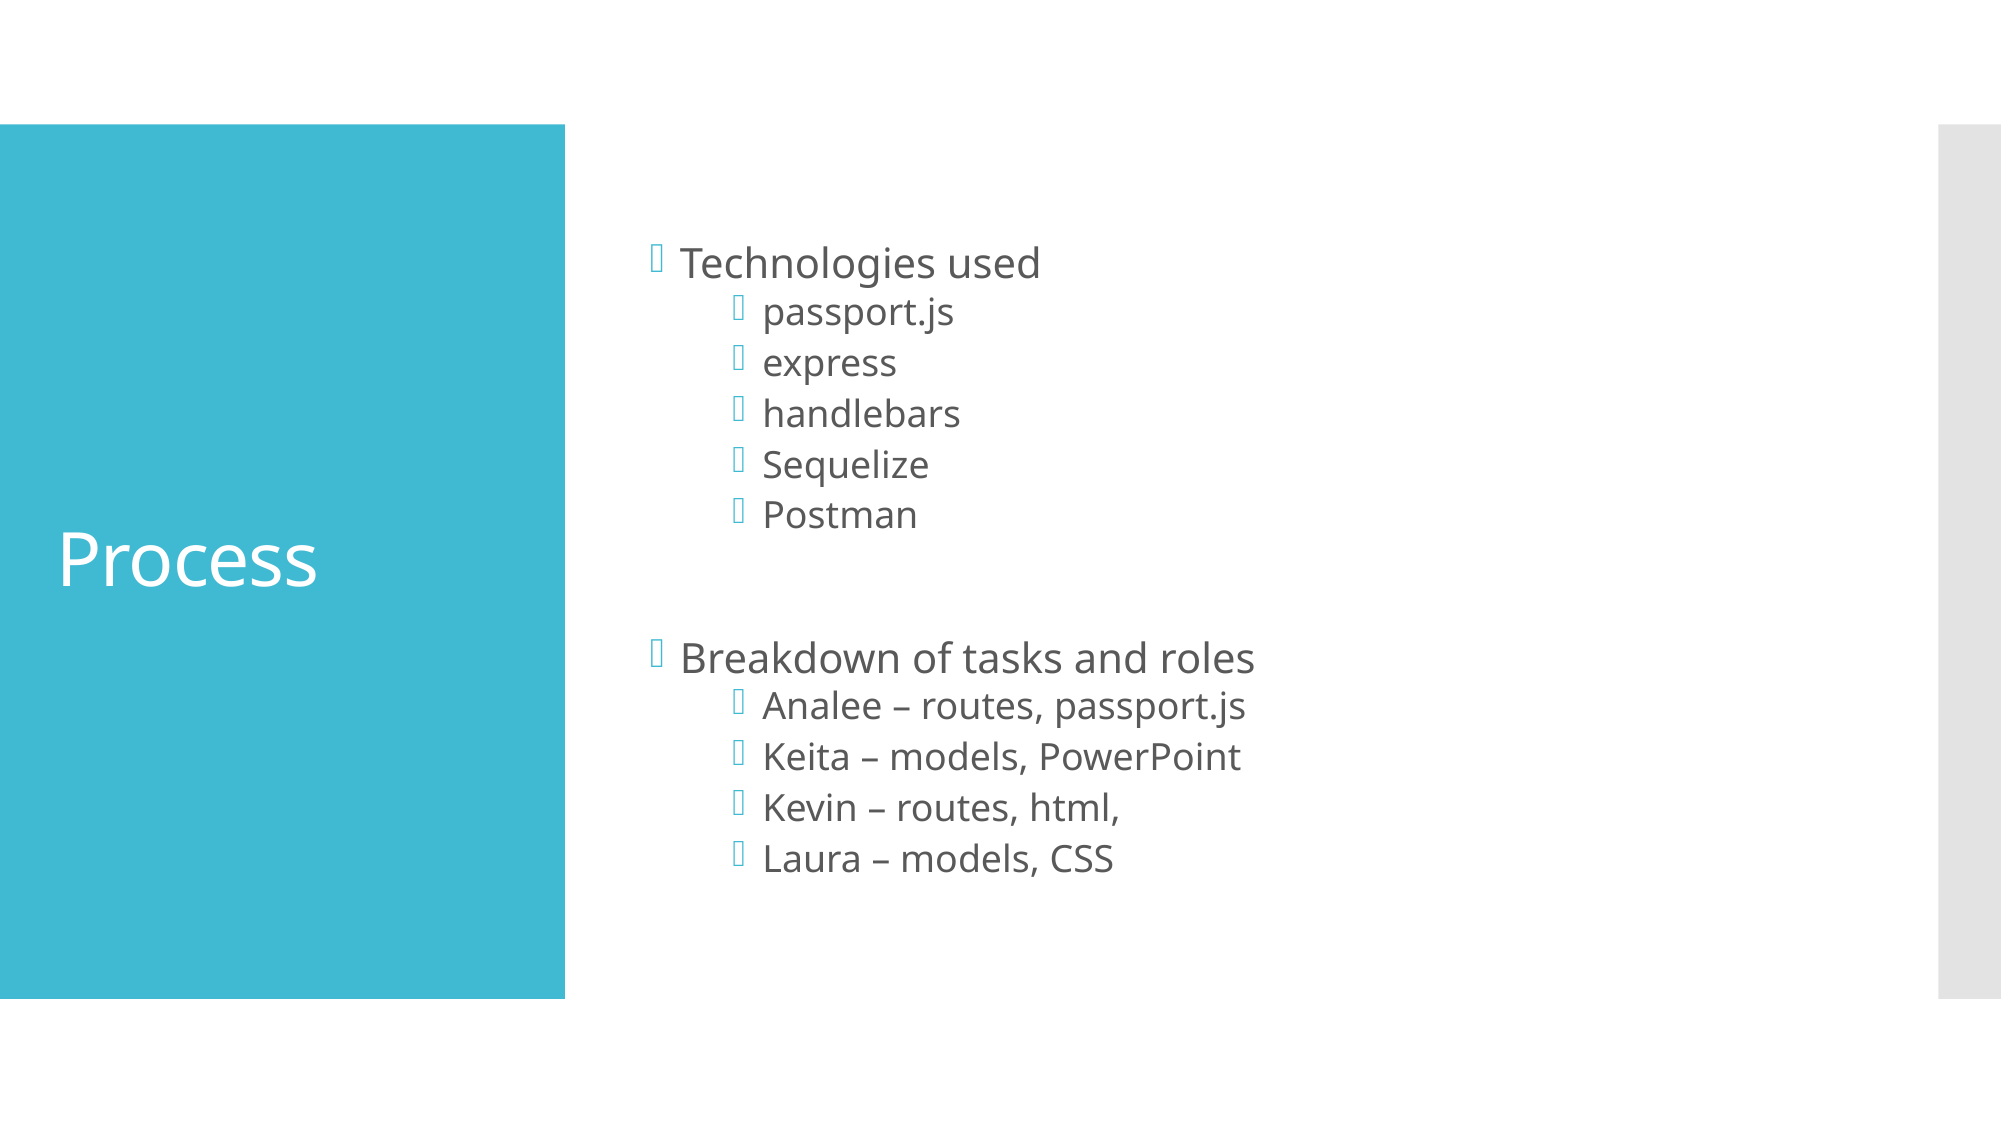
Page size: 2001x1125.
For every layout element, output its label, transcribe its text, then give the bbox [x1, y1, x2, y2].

title Process [41, 184, 525, 940]
list Technologies used passport.js express handlebars Sequelize Postman Breakdown of tasks and roles Analee – routes, passport.js Keita – models, PowerPoint Kevin – routes, html, Laura – models, CSS [634, 141, 1835, 982]
